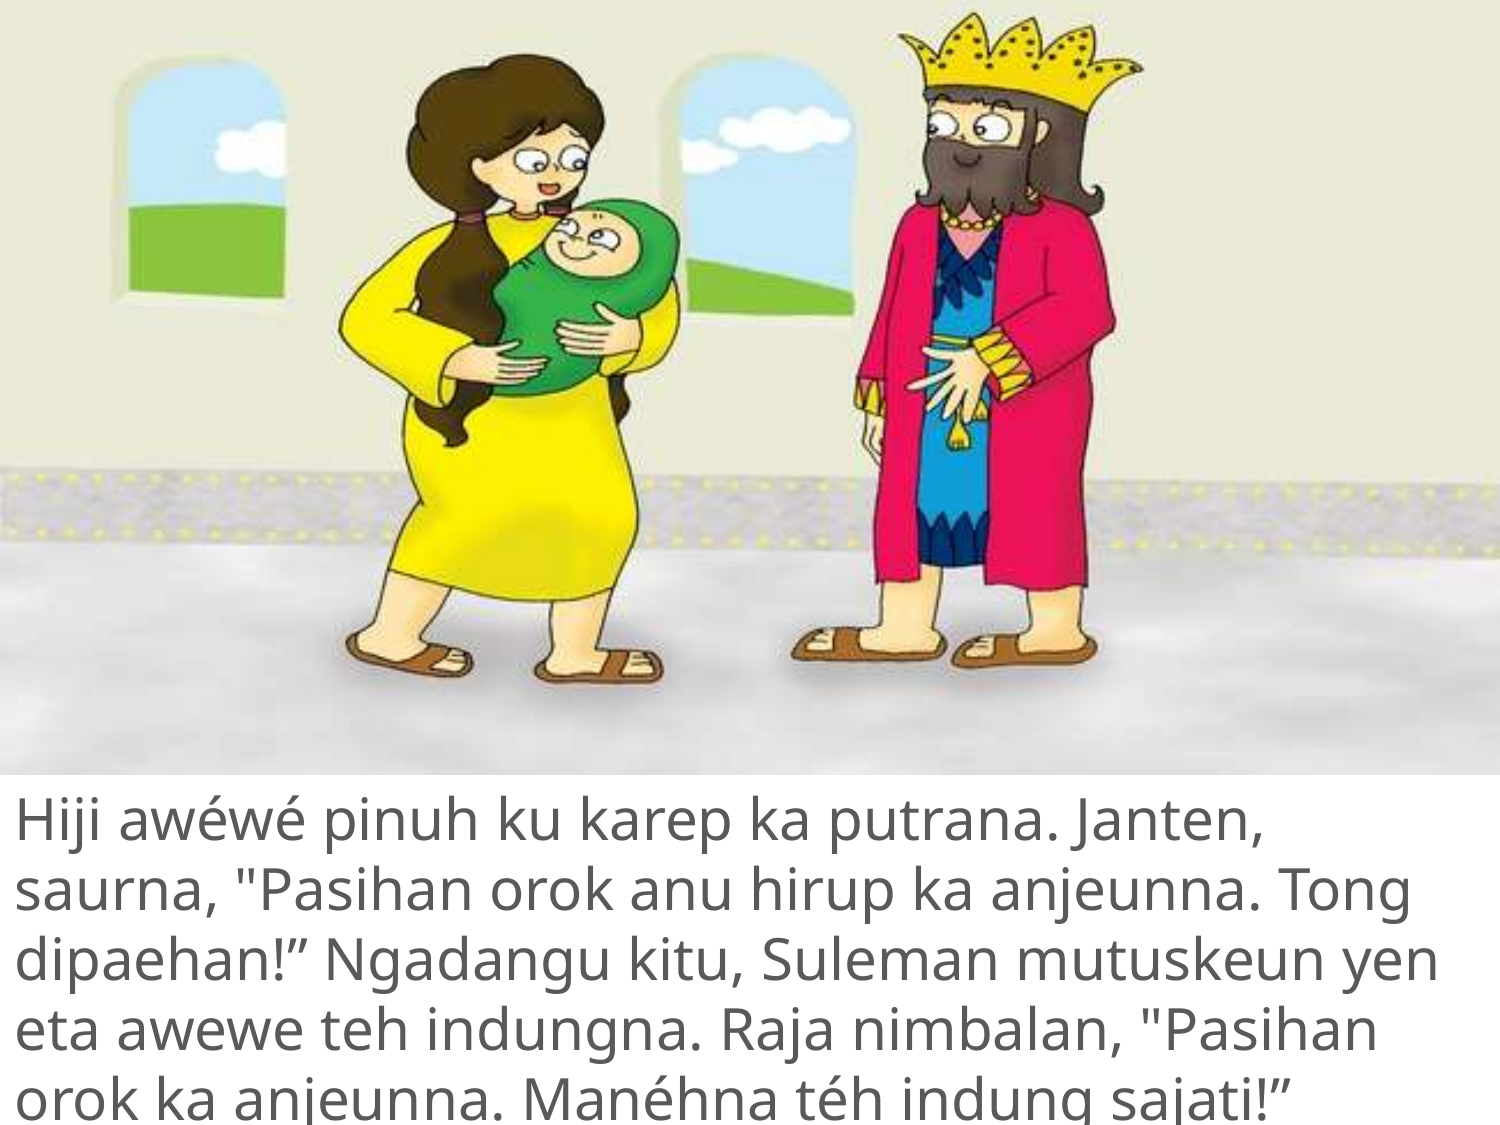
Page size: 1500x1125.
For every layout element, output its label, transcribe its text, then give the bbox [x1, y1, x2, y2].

picture [0, 0, 1500, 776]
text_box Hiji awéwé pinuh ku karep ka putrana. Janten, saurna, "Pasihan orok anu hirup ka anjeunna. Tong dipaehan!” Ngadangu kitu, Suleman mutuskeun yen eta awewe teh indungna. Raja nimbalan, "Pasihan orok ka anjeunna. Manéhna téh indung sajati!” [0, 784, 1486, 1125]
